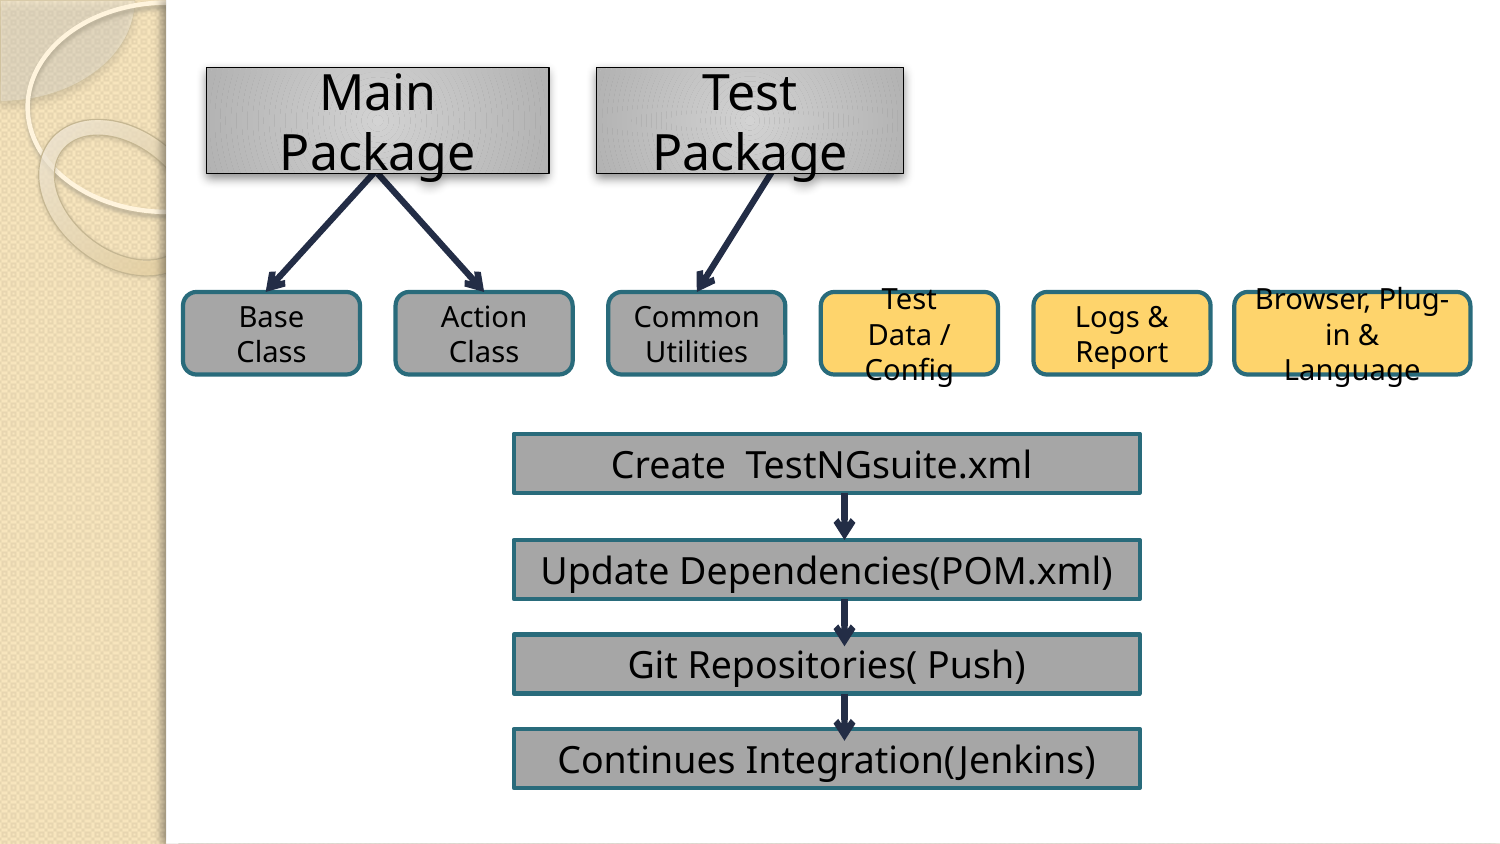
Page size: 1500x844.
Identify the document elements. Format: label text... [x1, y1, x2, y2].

text_box Git Repositories( Push) [512, 632, 1142, 696]
text_box Test Package [596, 67, 904, 174]
text_box Continues Integration(Jenkins) [512, 727, 1142, 790]
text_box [265, 161, 384, 293]
text_box Base Class [180, 289, 363, 377]
text_box Test Data / Config [818, 289, 1001, 377]
text_box Common Utilities [606, 289, 788, 377]
text_box Create TestNGsuite.xml [512, 432, 1142, 495]
text_box Main Package [206, 67, 550, 174]
text_box Logs & Report [1031, 289, 1213, 377]
text_box Action Class [393, 289, 575, 377]
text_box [377, 173, 485, 293]
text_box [696, 149, 786, 293]
text_box Update Dependencies(POM.xml) [512, 538, 1142, 601]
text_box Browser, Plug-in & Language [1232, 289, 1473, 377]
